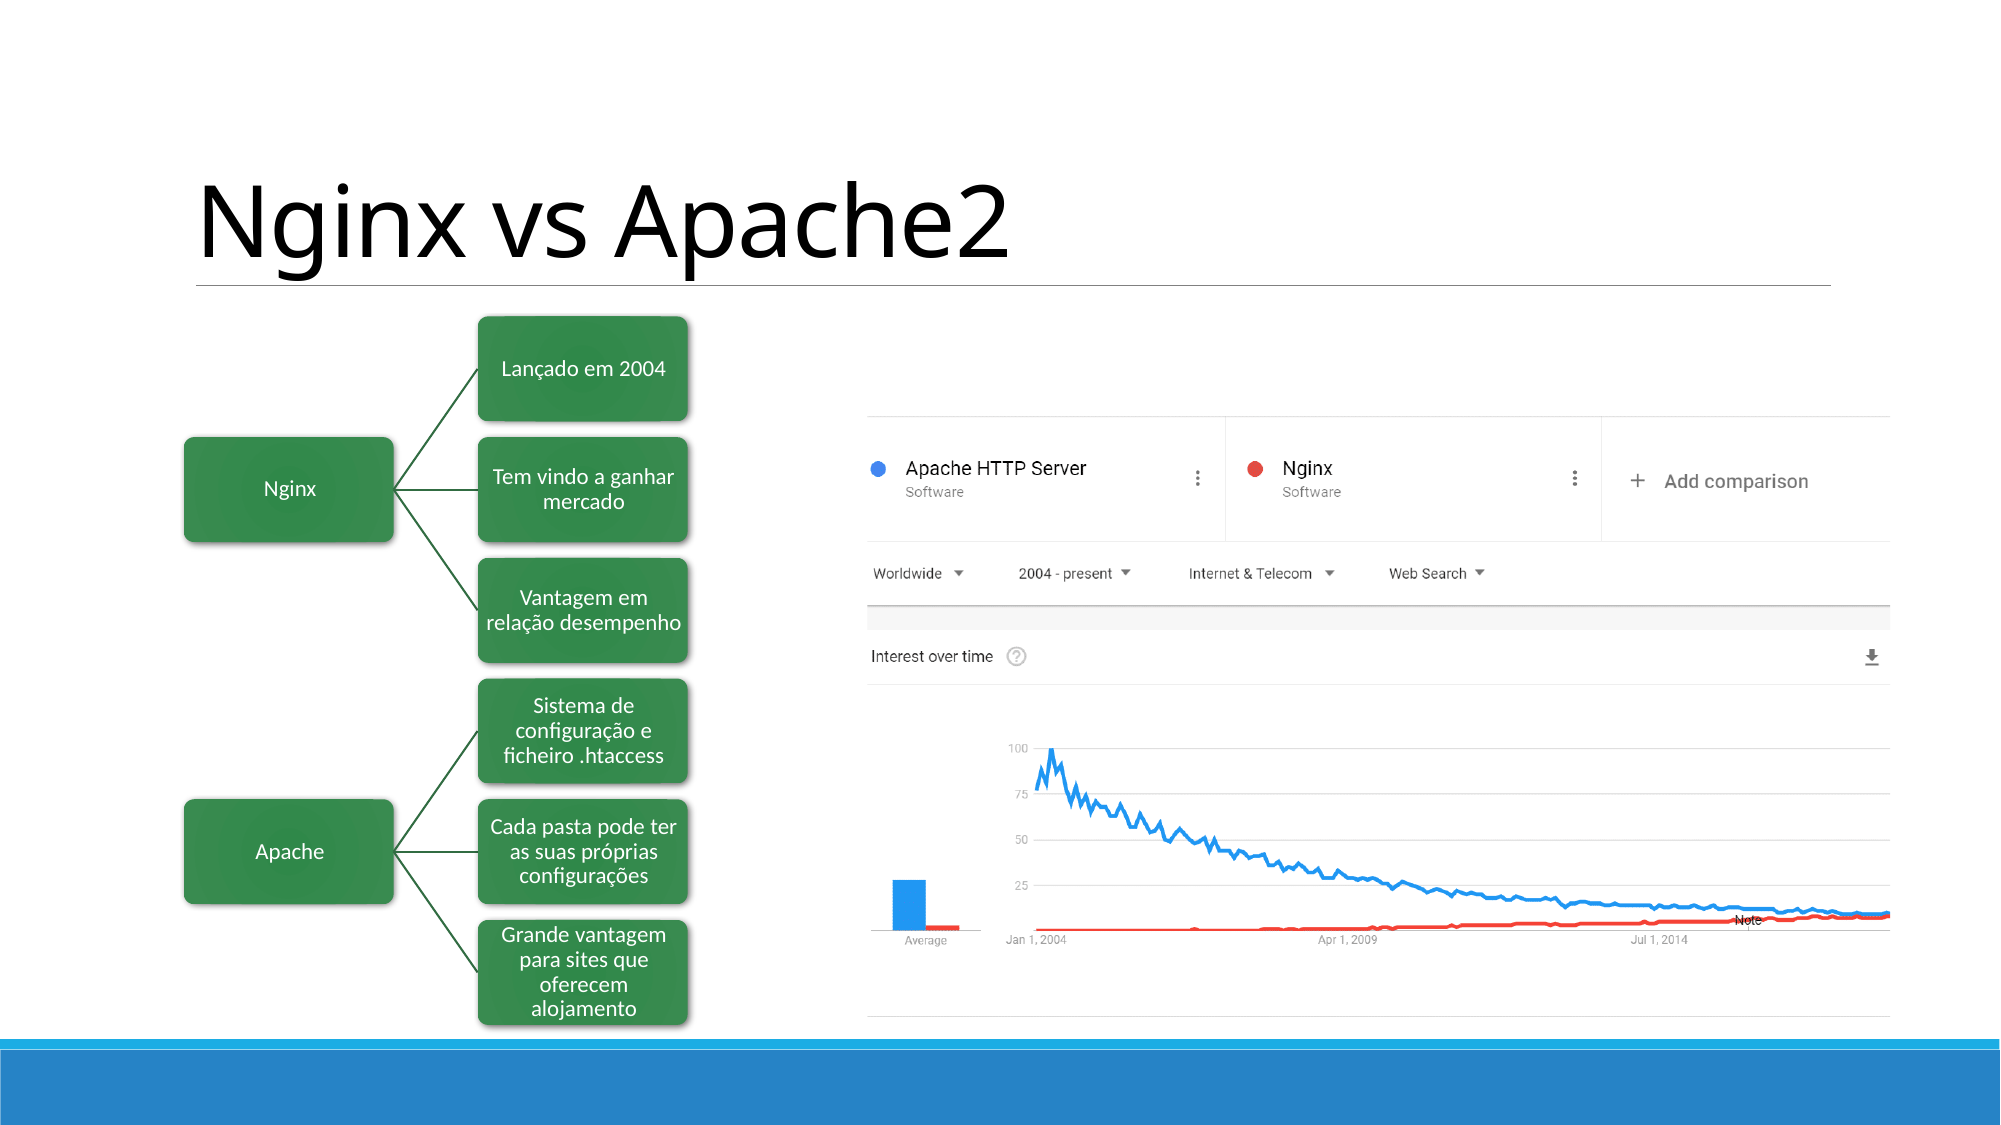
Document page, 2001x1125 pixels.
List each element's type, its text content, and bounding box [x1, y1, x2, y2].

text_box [0, 315, 906, 1026]
title Nginx vs Apache2 [180, 47, 1830, 285]
picture [906, 415, 1891, 1017]
